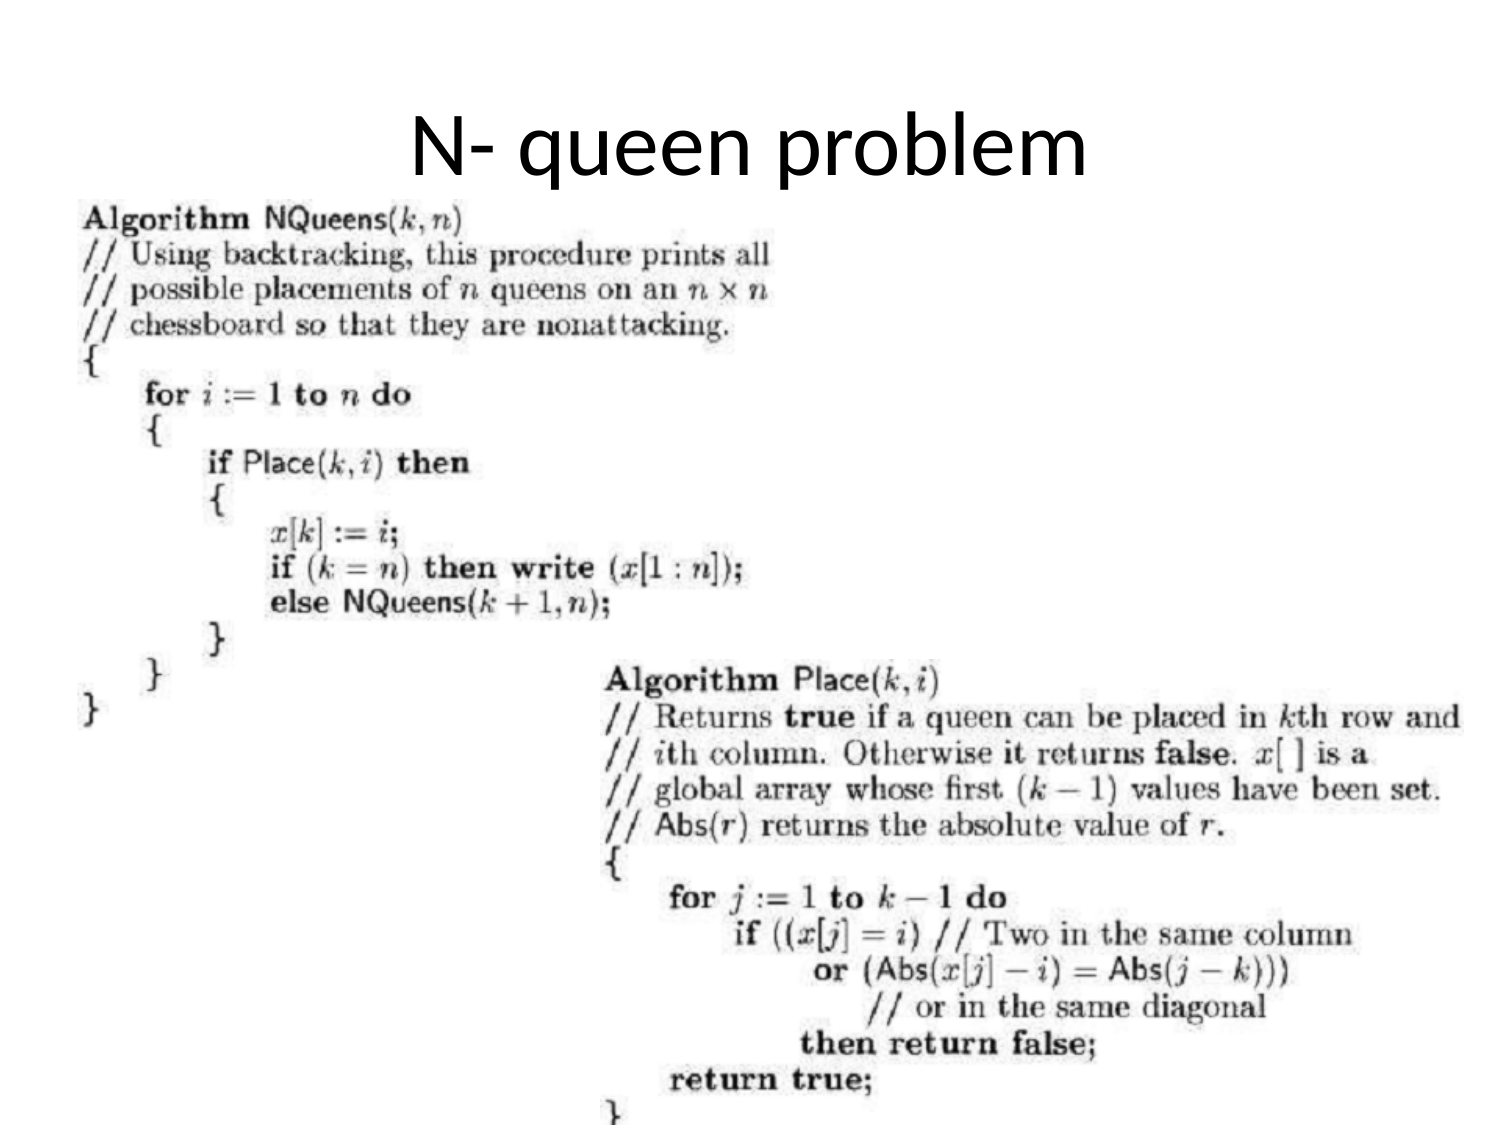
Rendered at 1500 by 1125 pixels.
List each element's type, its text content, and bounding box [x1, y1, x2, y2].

picture [76, 199, 1465, 1125]
title N- queen problem [75, 45, 1425, 233]
